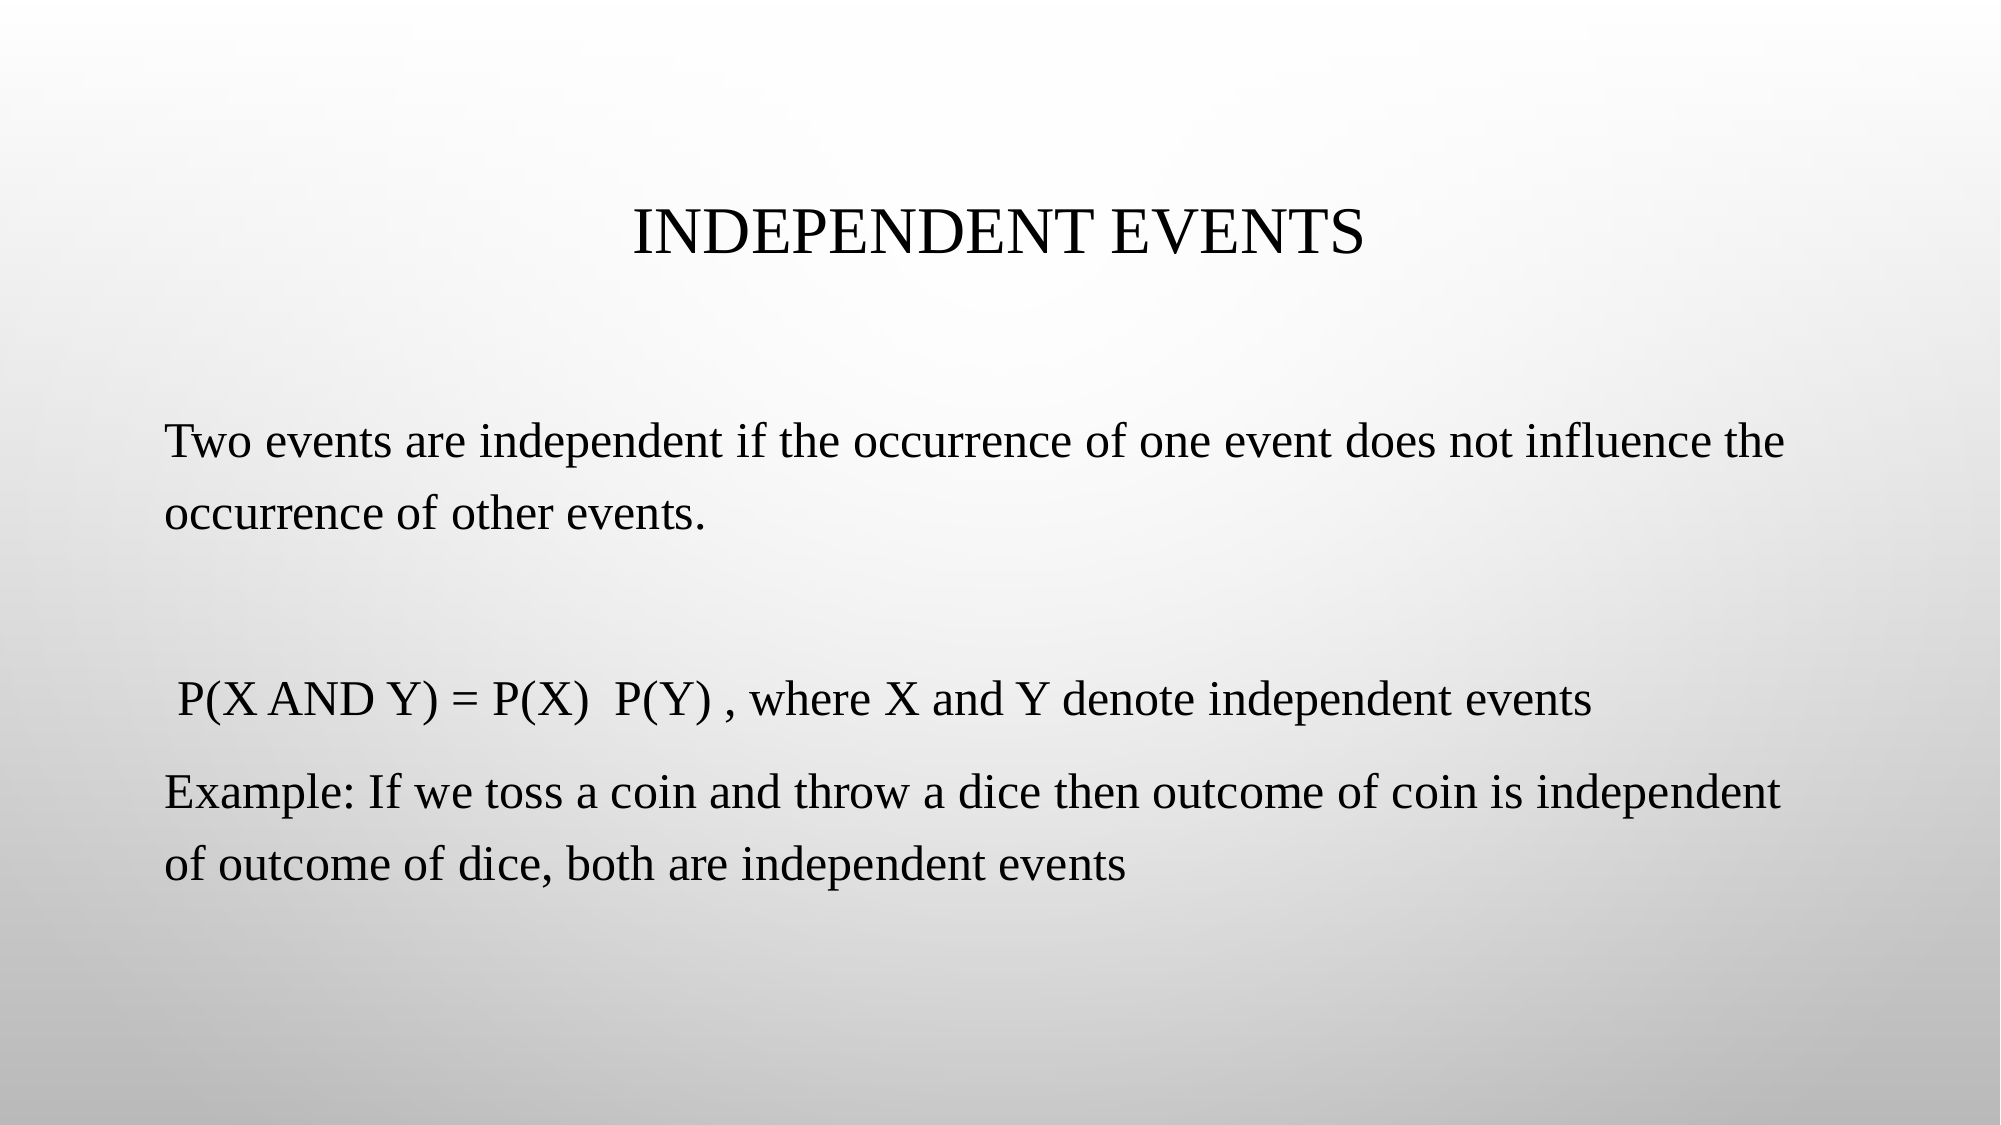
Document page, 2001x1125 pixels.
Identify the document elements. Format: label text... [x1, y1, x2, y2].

picture [0, 0, 2000, 1125]
title Independent events [149, 101, 1851, 364]
